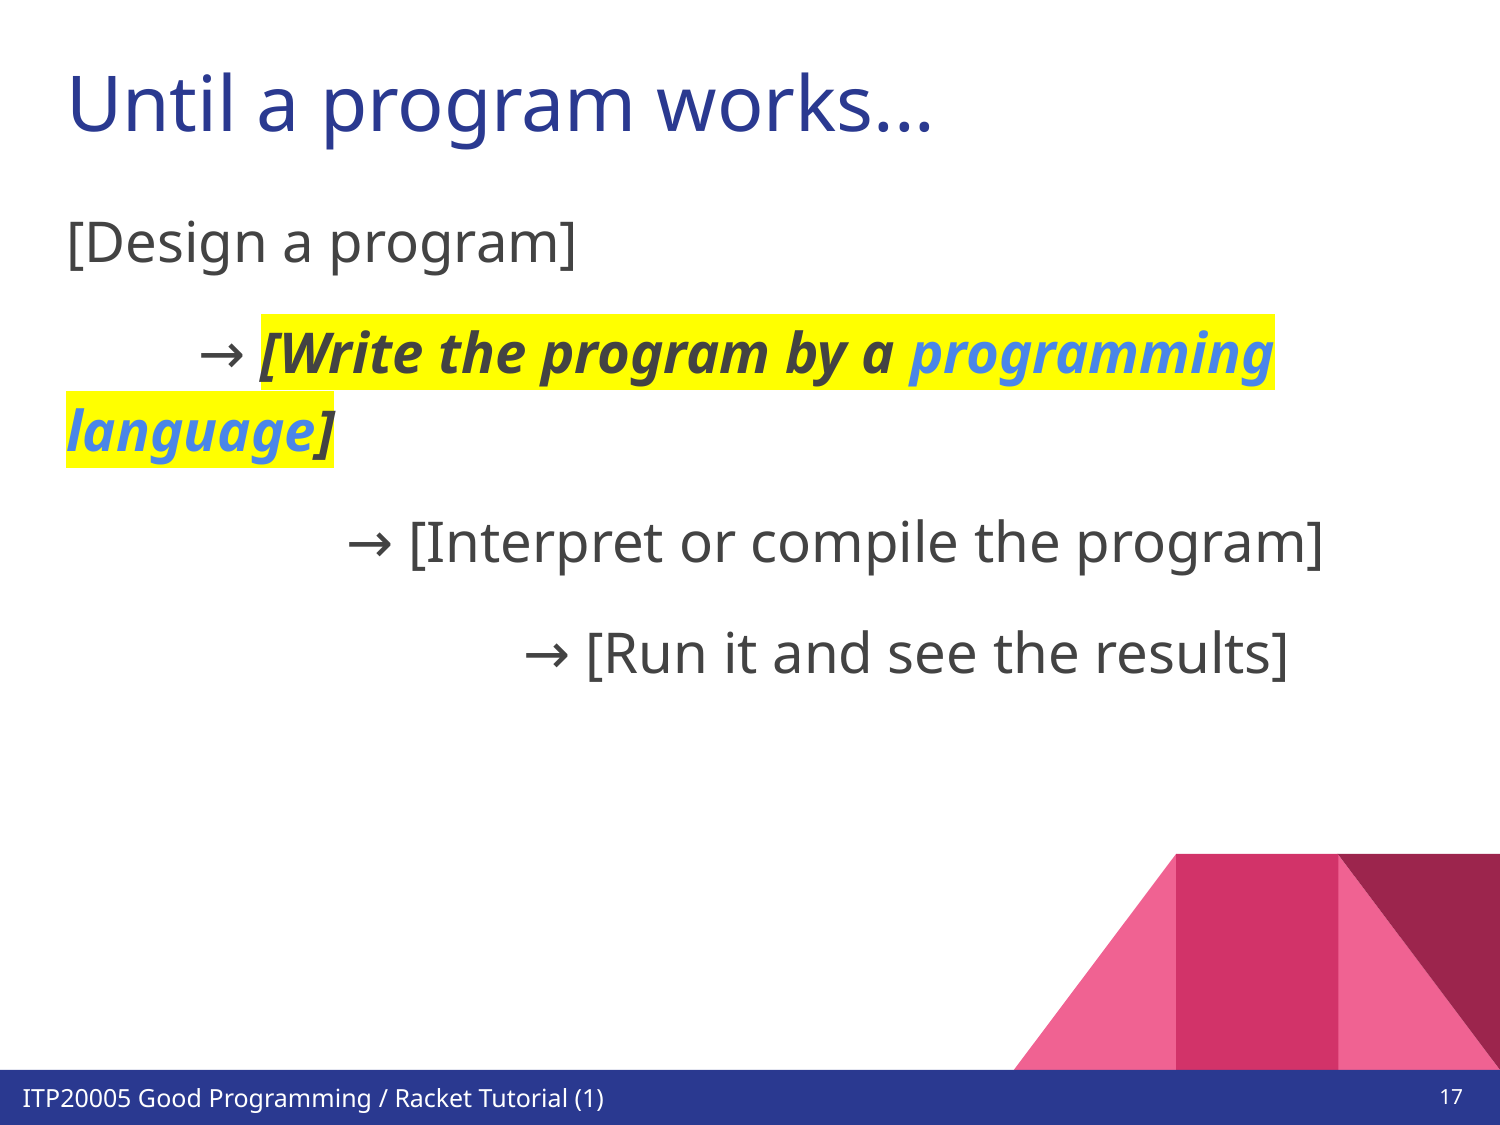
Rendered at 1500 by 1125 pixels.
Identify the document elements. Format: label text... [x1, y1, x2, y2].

text_box [173, 429, 1378, 571]
list [Design a program] → [Write the program by a programming language] → [Interpret or compile the program] → [Run it and see the results] [51, 181, 1500, 912]
slide_number ‹#› [1387, 1054, 1478, 1125]
title Until a program works... [51, 39, 1449, 173]
